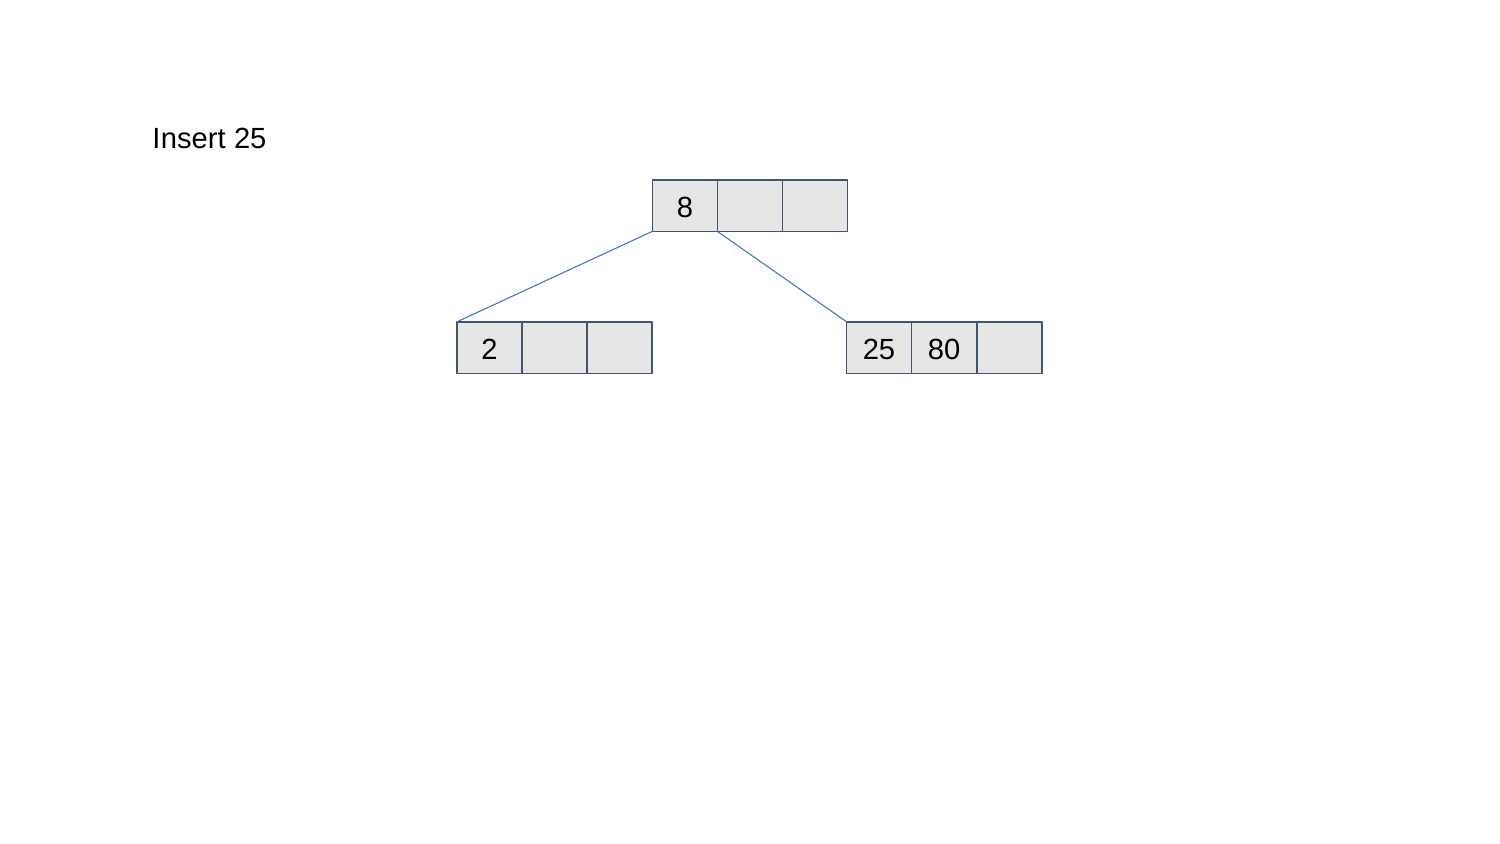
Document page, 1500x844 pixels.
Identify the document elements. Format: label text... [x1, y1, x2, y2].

text_box 25 [846, 321, 911, 374]
text_box [521, 322, 587, 374]
text_box 8 [652, 179, 717, 232]
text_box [717, 231, 847, 322]
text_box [456, 231, 653, 322]
text_box [717, 179, 782, 231]
text_box [782, 179, 848, 232]
text_box 80 [911, 321, 976, 374]
text_box Insert 25 [137, 111, 282, 162]
text_box [587, 322, 653, 374]
text_box 2 [456, 322, 521, 374]
text_box [976, 321, 1042, 374]
